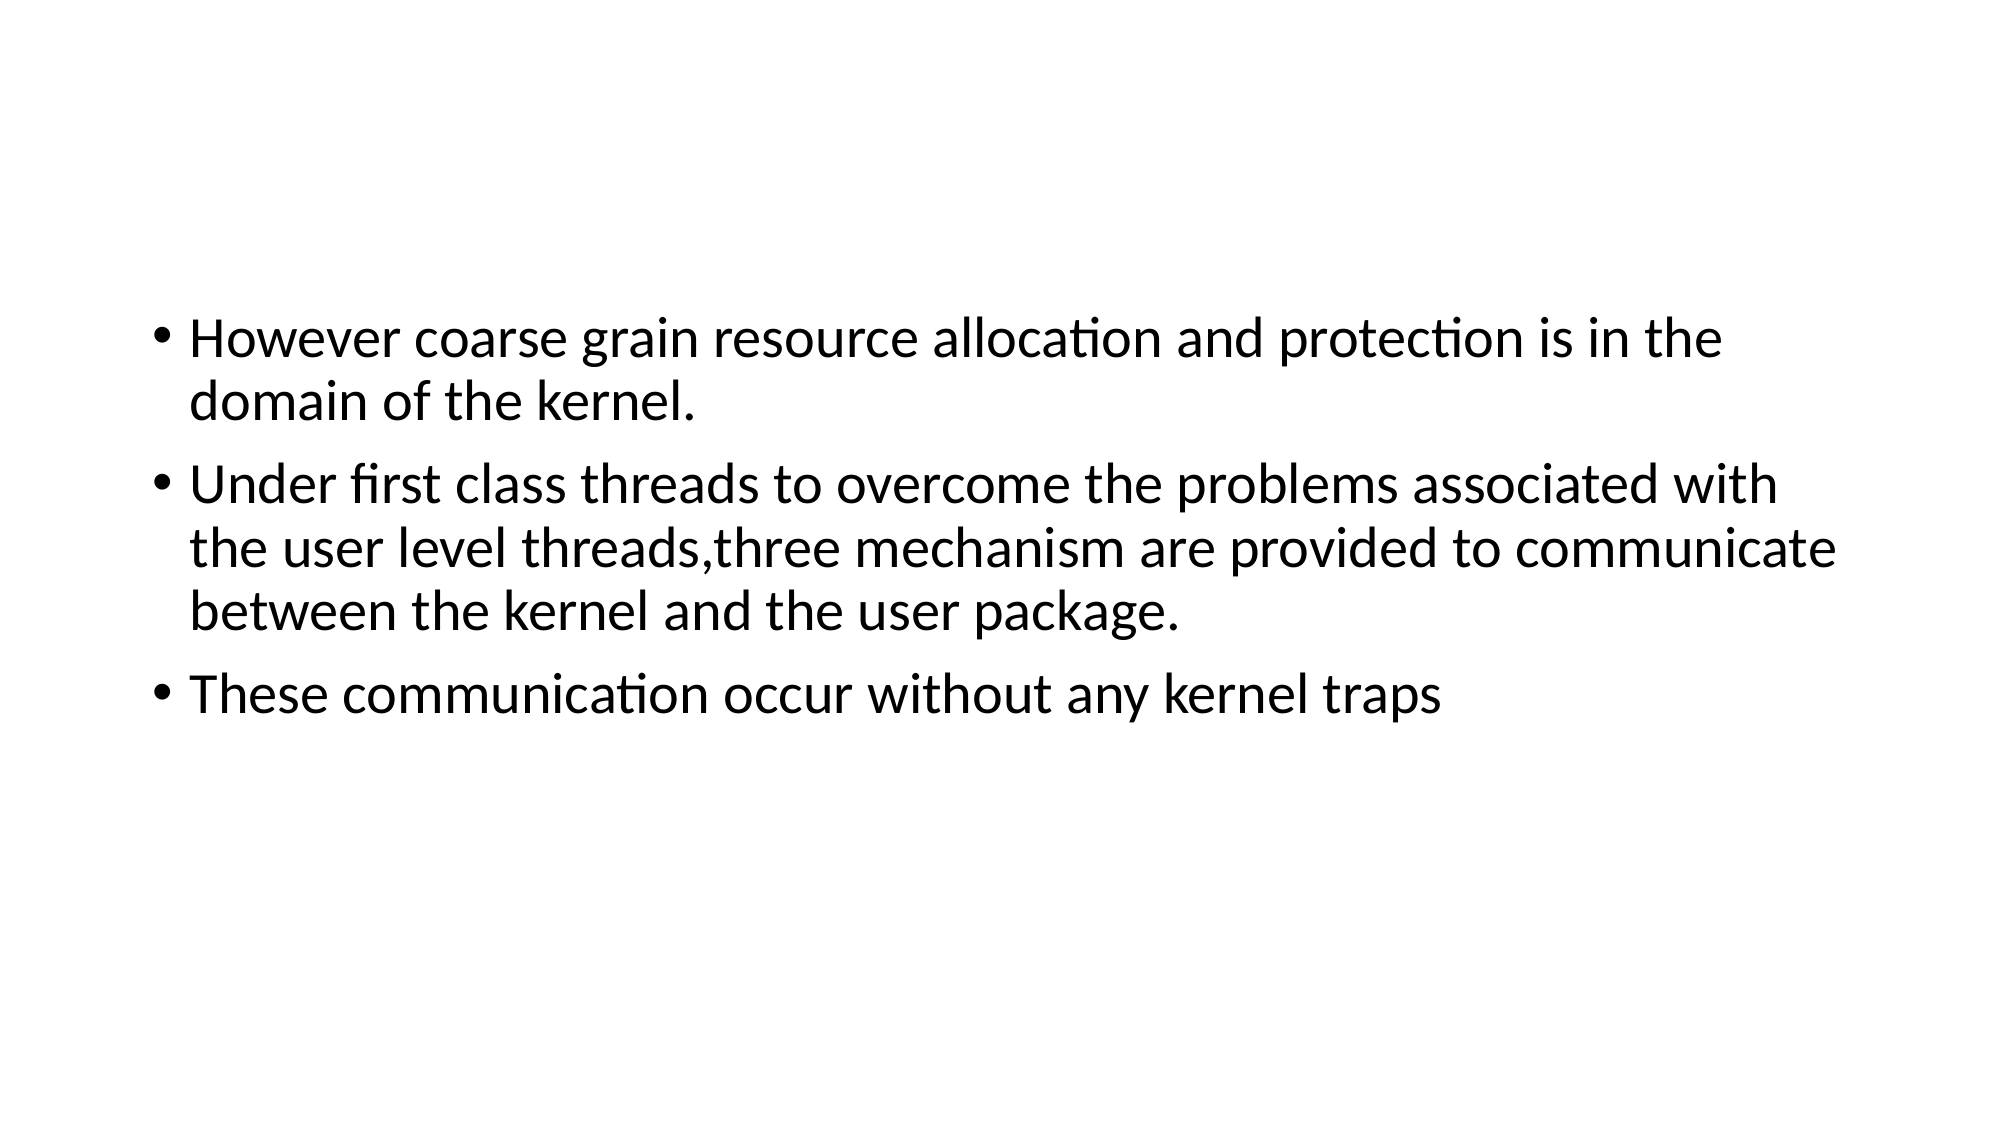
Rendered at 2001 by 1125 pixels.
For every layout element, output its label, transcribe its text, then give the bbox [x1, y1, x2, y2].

list However coarse grain resource allocation and protection is in the domain of the kernel. Under first class threads to overcome the problems associated with the user level threads,three mechanism are provided to communicate between the kernel and the user package. These communication occur without any kernel traps [137, 299, 1863, 1014]
